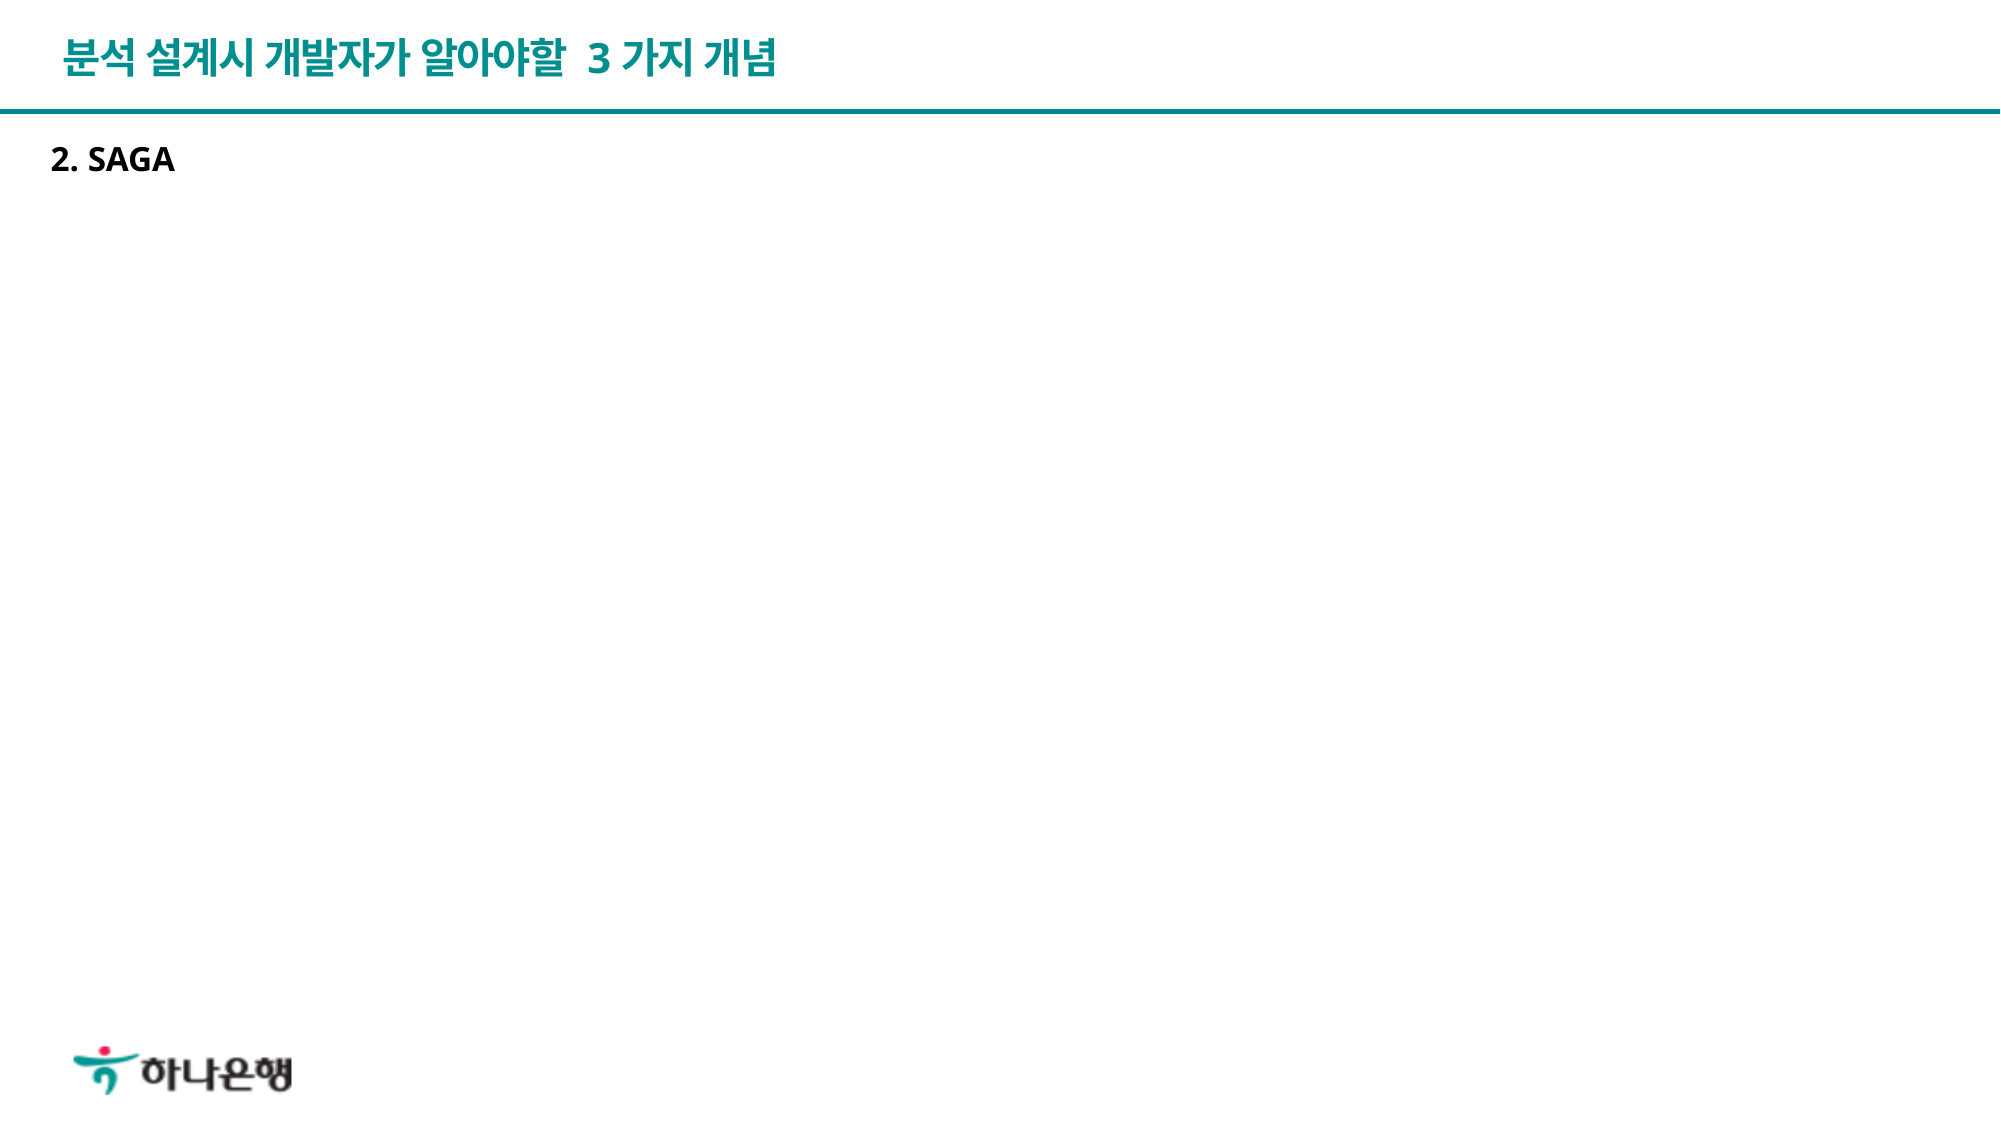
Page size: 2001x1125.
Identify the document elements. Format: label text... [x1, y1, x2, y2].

title 분석 설계시 개발자가 알아야할 3가지 개념 [56, 11, 1942, 108]
picture [62, 1038, 305, 1106]
text_box 2. SAGA [44, 132, 360, 200]
